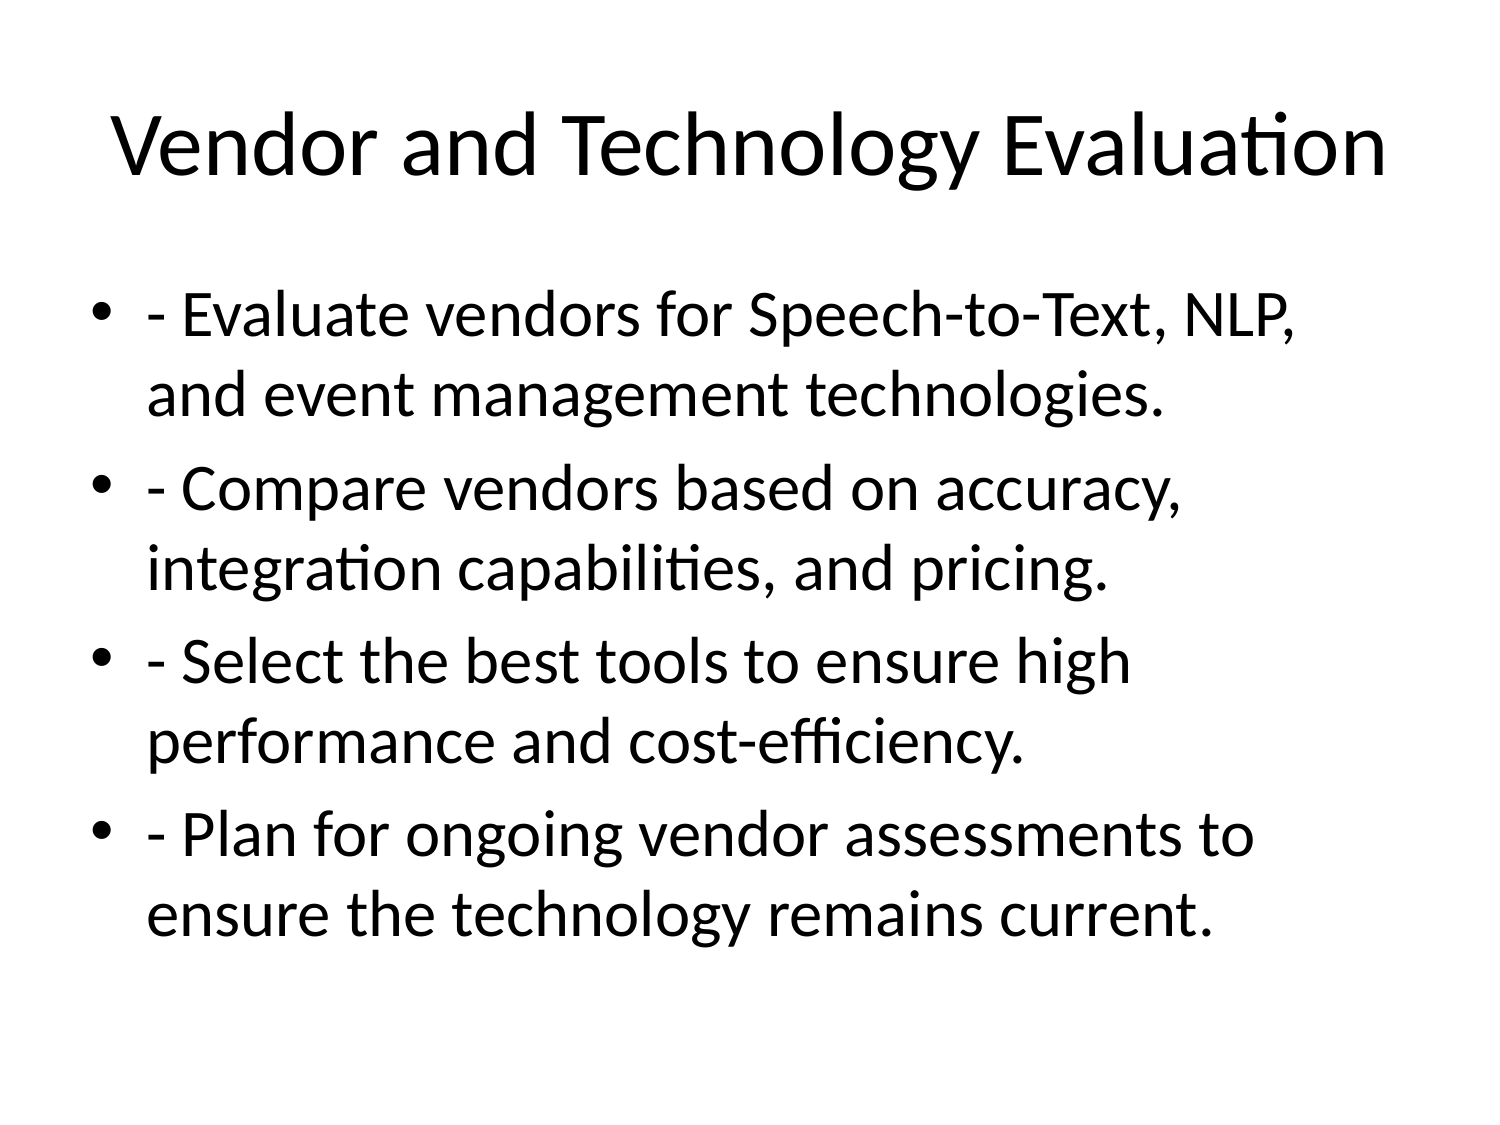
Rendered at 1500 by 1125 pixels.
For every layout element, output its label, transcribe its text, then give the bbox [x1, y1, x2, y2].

title Vendor and Technology Evaluation [75, 45, 1425, 233]
list - Evaluate vendors for Speech-to-Text, NLP, and event management technologies. - Compare vendors based on accuracy, integration capabilities, and pricing. - Select the best tools to ensure high performance and cost-efficiency. - Plan for ongoing vendor assessments to ensure the technology remains current. [75, 262, 1425, 1005]
